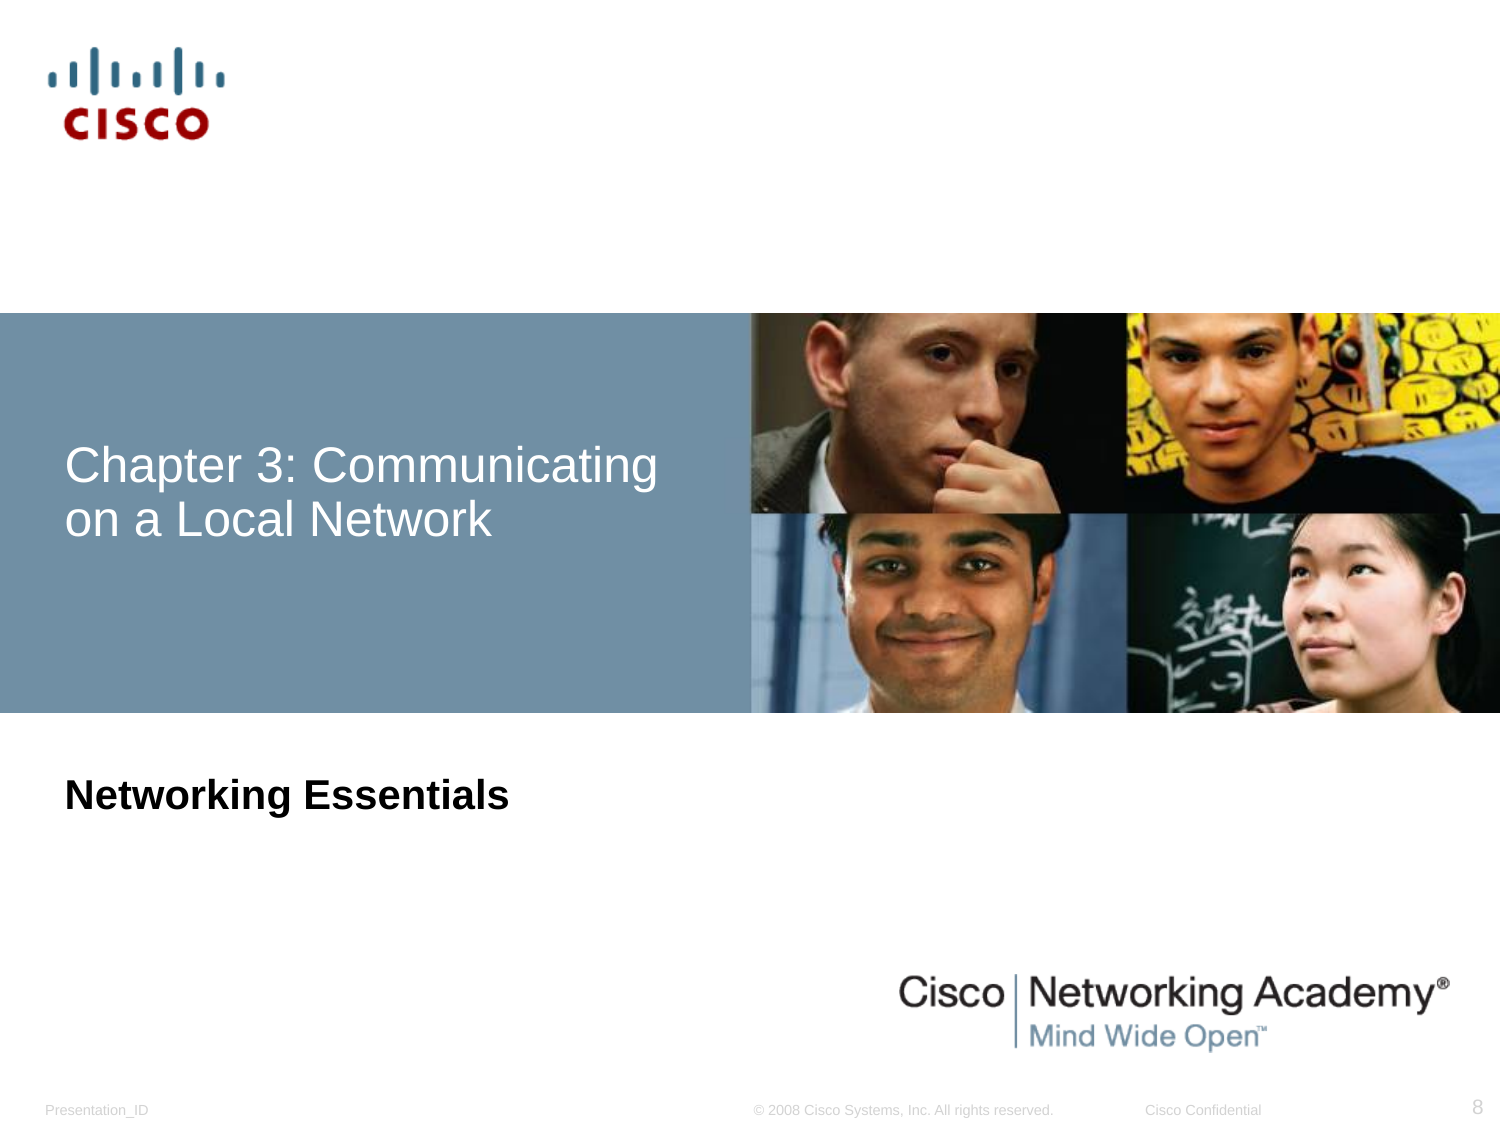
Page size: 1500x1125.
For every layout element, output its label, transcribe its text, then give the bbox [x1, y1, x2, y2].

picture [0, 313, 1500, 713]
picture [40, 19, 233, 168]
picture [899, 974, 1450, 1053]
title Chapter 3: Communicating on a Local Network [51, 371, 684, 615]
subtitle Networking Essentials [51, 766, 879, 875]
